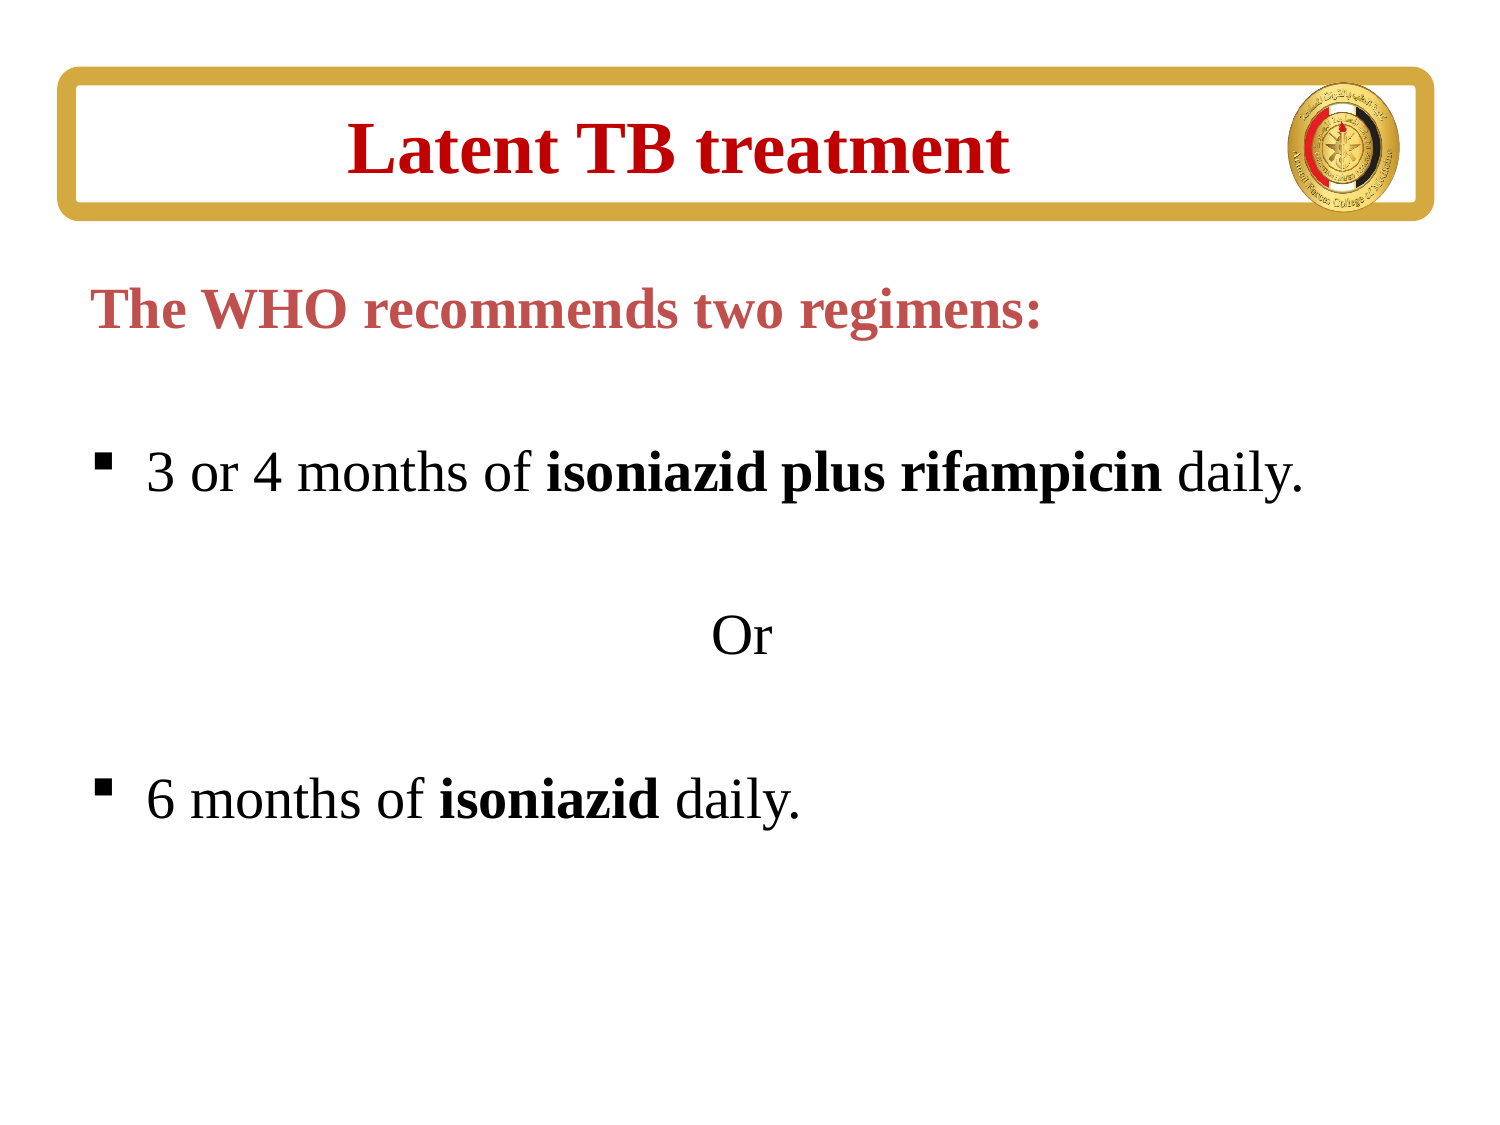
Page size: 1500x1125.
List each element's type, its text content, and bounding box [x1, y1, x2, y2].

title Latent TB treatment [66, 98, 1292, 189]
picture [1292, 82, 1400, 213]
list The WHO recommends two regimens: 3 or 4 months of isoniazid plus rifampicin daily. Or 6 months of isoniazid daily. [75, 262, 1425, 1005]
